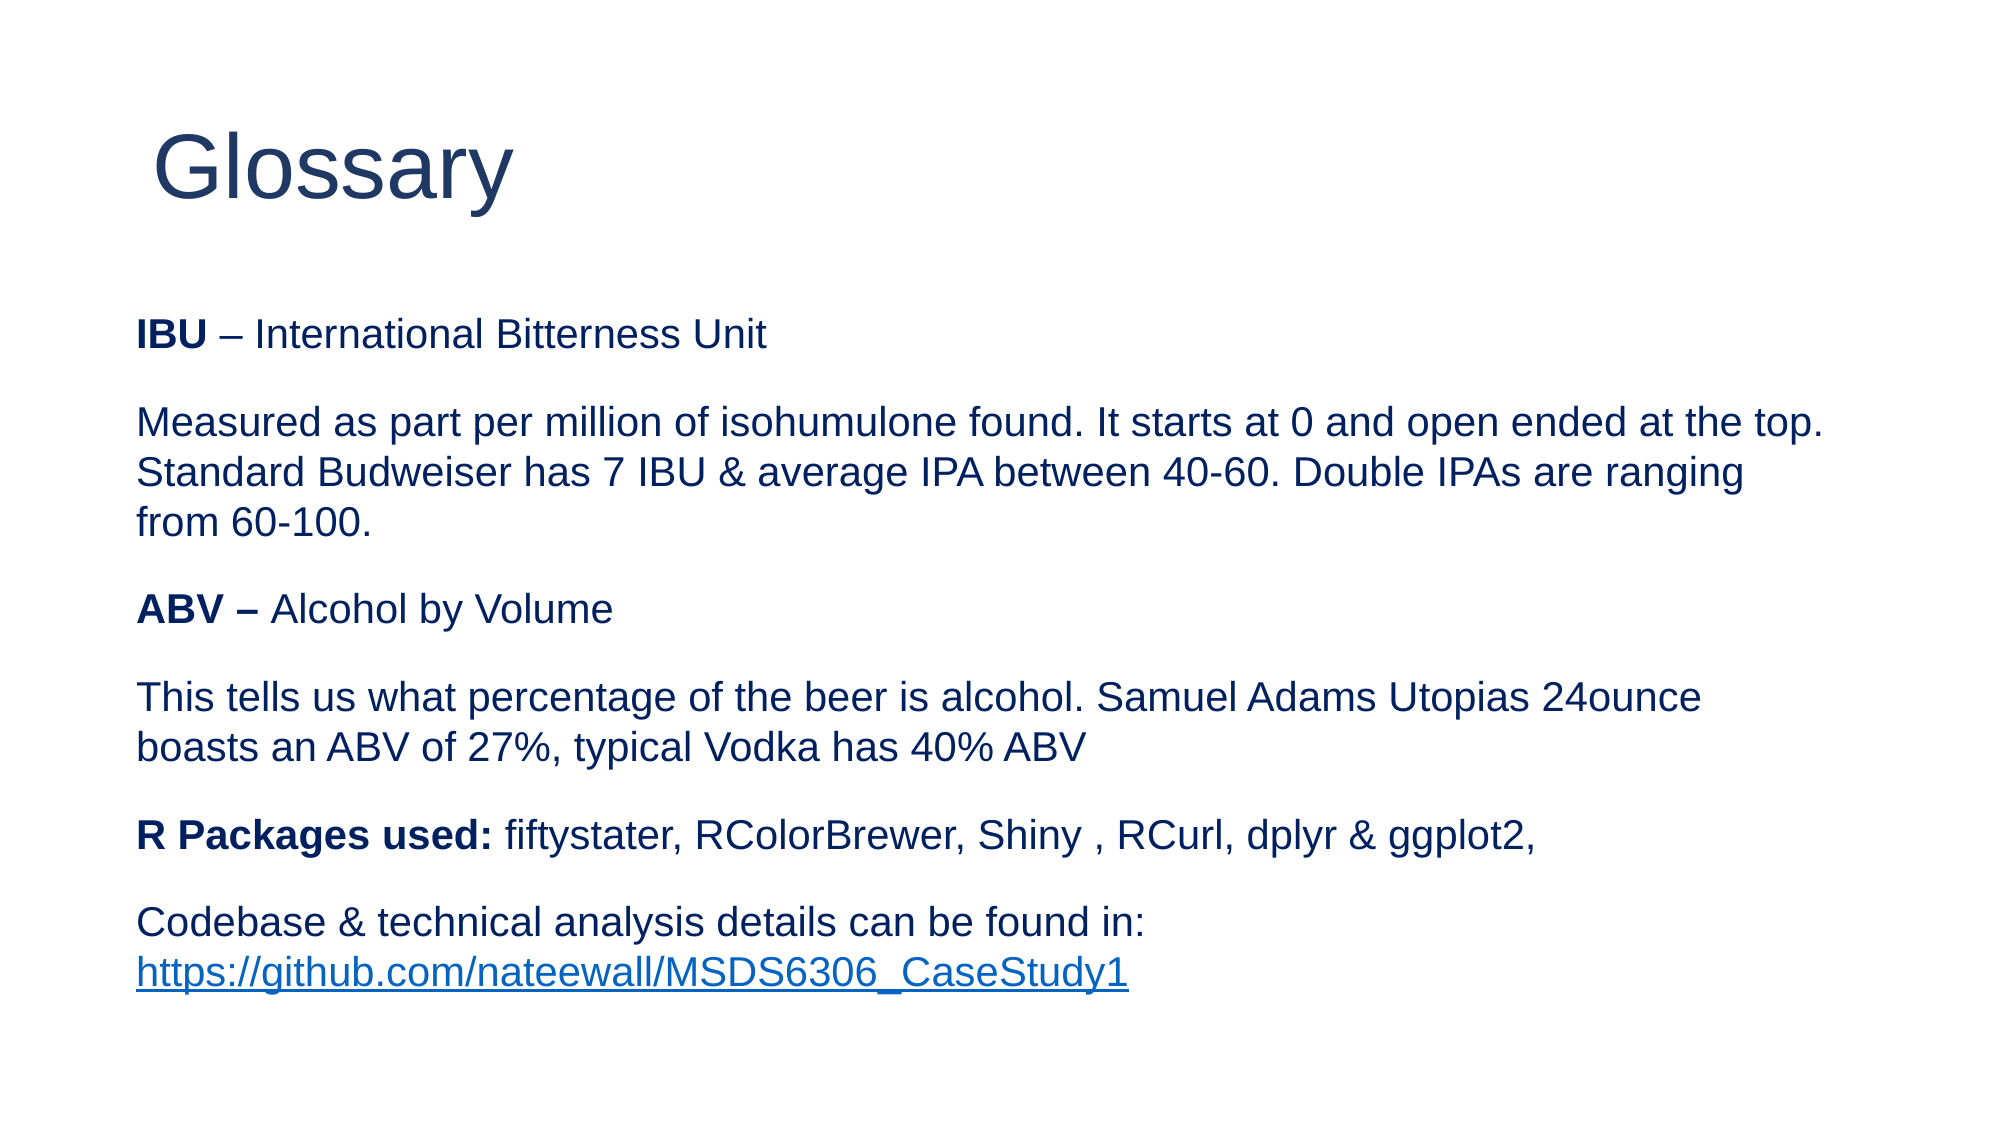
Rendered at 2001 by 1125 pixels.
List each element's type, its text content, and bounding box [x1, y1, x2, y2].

list IBU – International Bitterness Unit Measured as part per million of isohumulone found. It starts at 0 and open ended at the top. Standard Budweiser has 7 IBU & average IPA between 40-60. Double IPAs are ranging from 60-100. ABV – Alcohol by Volume This tells us what percentage of the beer is alcohol. Samuel Adams Utopias 24ounce boasts an ABV of 27%, typical Vodka has 40% ABV R Packages used: fiftystater, RColorBrewer, Shiny , RCurl, dplyr & ggplot2, Codebase & technical analysis details can be found in: https://github.com/nateewall/MSDS6306_CaseStudy1 [121, 299, 1847, 1014]
title Glossary [137, 59, 1863, 278]
